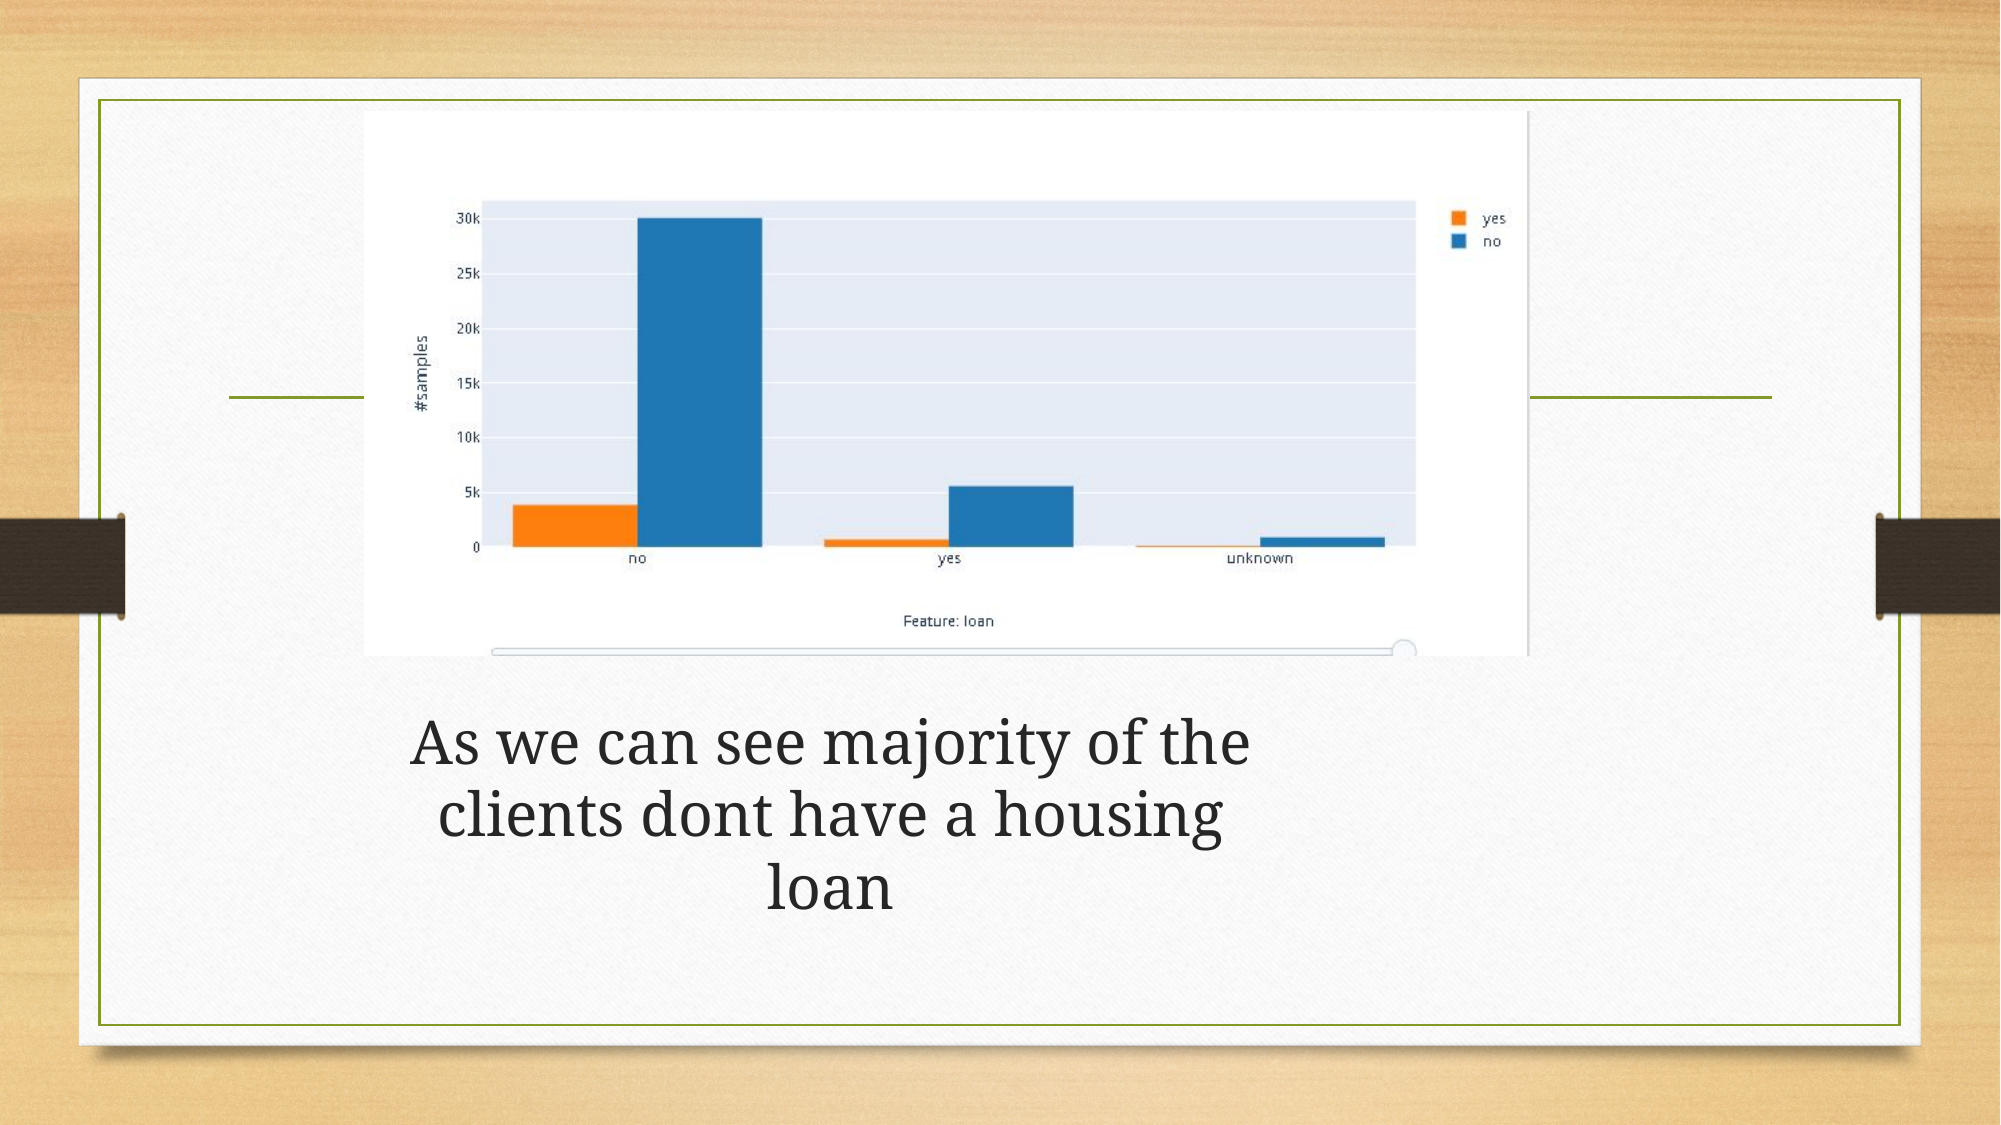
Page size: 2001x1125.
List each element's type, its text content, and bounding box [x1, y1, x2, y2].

picture [0, 0, 2001, 1125]
title As we can see majority of the clients dont have a housing loan [364, 694, 1298, 1035]
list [364, 111, 1531, 657]
